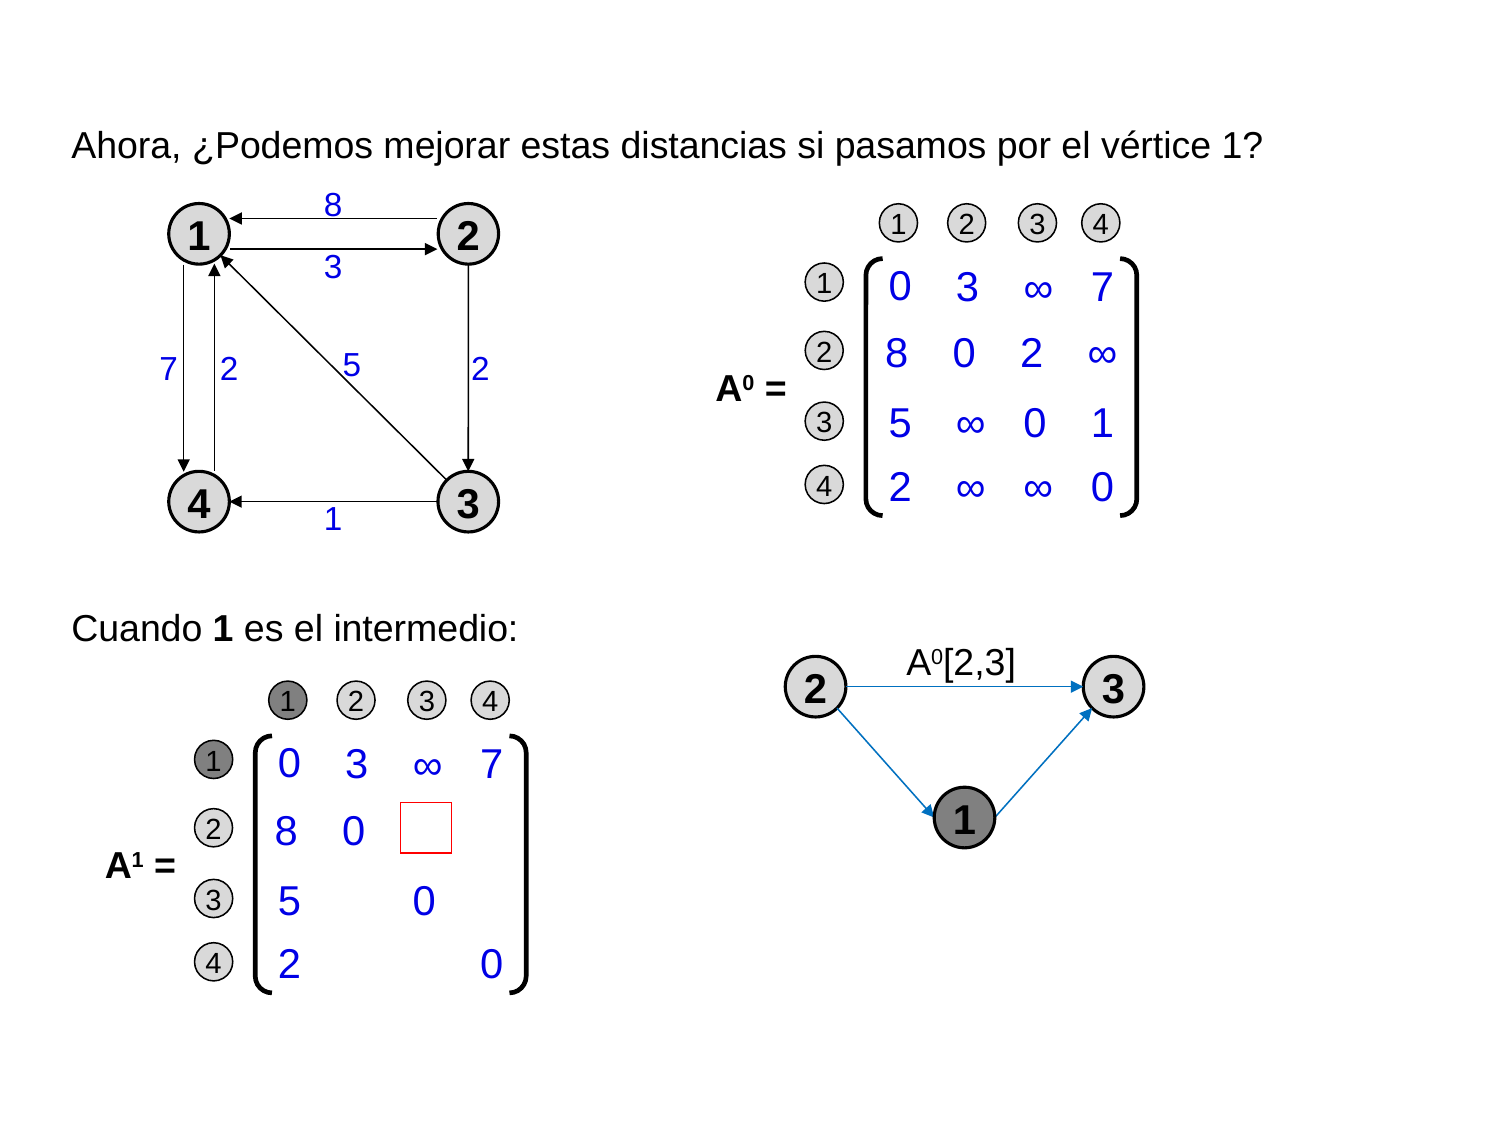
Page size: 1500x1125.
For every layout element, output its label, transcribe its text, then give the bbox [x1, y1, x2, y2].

text_box Ahora, ¿Podemos mejorar estas distancias si pasamos por el vértice 1? [56, 91, 1317, 174]
text_box 3 [1083, 656, 1144, 717]
text_box Cuando 1 es el intermedio: [56, 574, 1317, 657]
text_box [159, 182, 499, 537]
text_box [994, 708, 1093, 818]
text_box A0[2,3] [891, 687, 1032, 691]
text_box 1 [934, 787, 995, 848]
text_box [837, 708, 935, 818]
text_box 2 [785, 656, 846, 717]
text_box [699, 203, 1137, 516]
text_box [88, 681, 527, 993]
text_box A0[2,3] [891, 630, 1032, 686]
